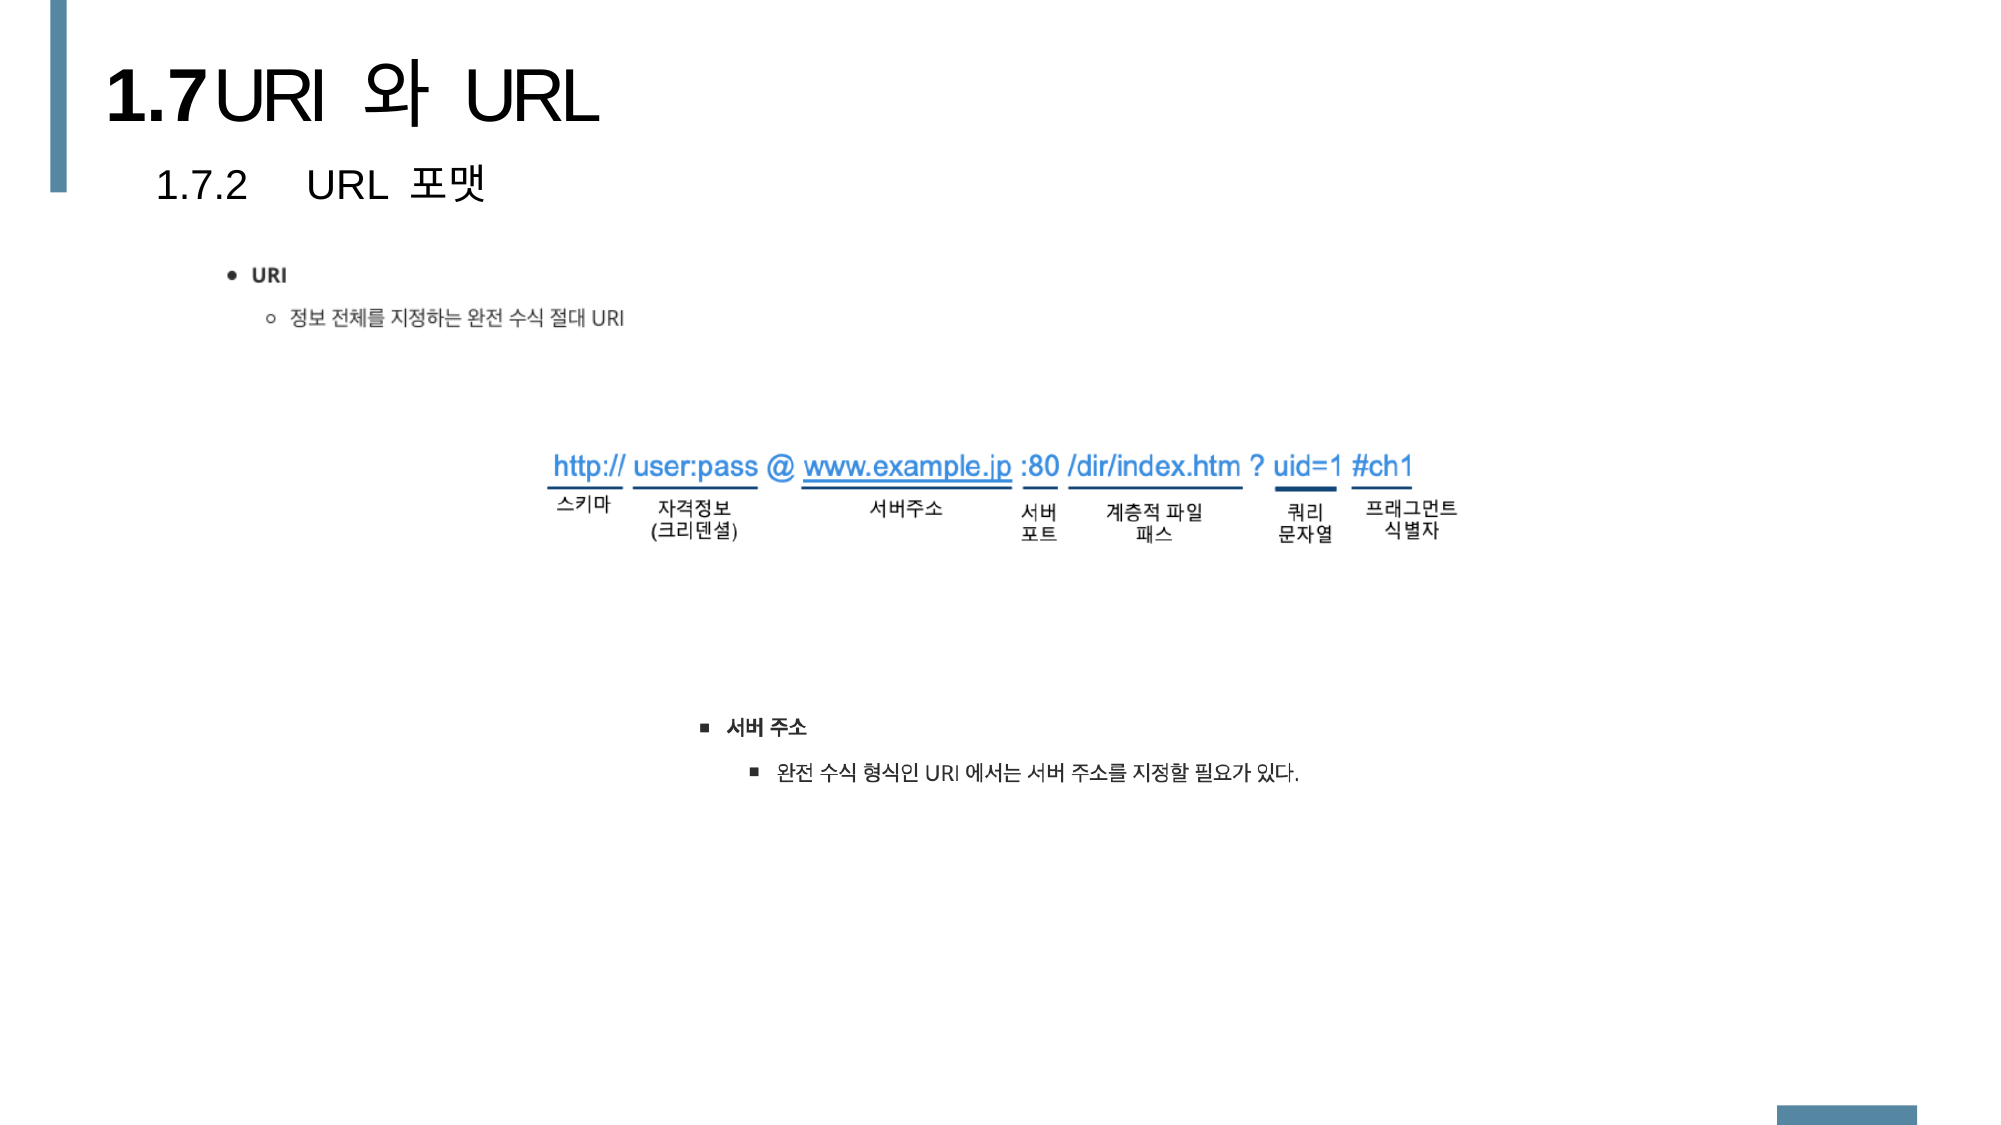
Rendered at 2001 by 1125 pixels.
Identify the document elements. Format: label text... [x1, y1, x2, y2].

text_box 1.7.2 URL 포맷 [140, 150, 502, 215]
picture [216, 254, 638, 343]
picture [687, 710, 1313, 791]
picture [533, 433, 1467, 557]
text_box URI 와 URL [198, 39, 617, 144]
text_box [1776, 1104, 1918, 1125]
text_box [49, 0, 68, 193]
text_box 1.7 [90, 39, 198, 144]
